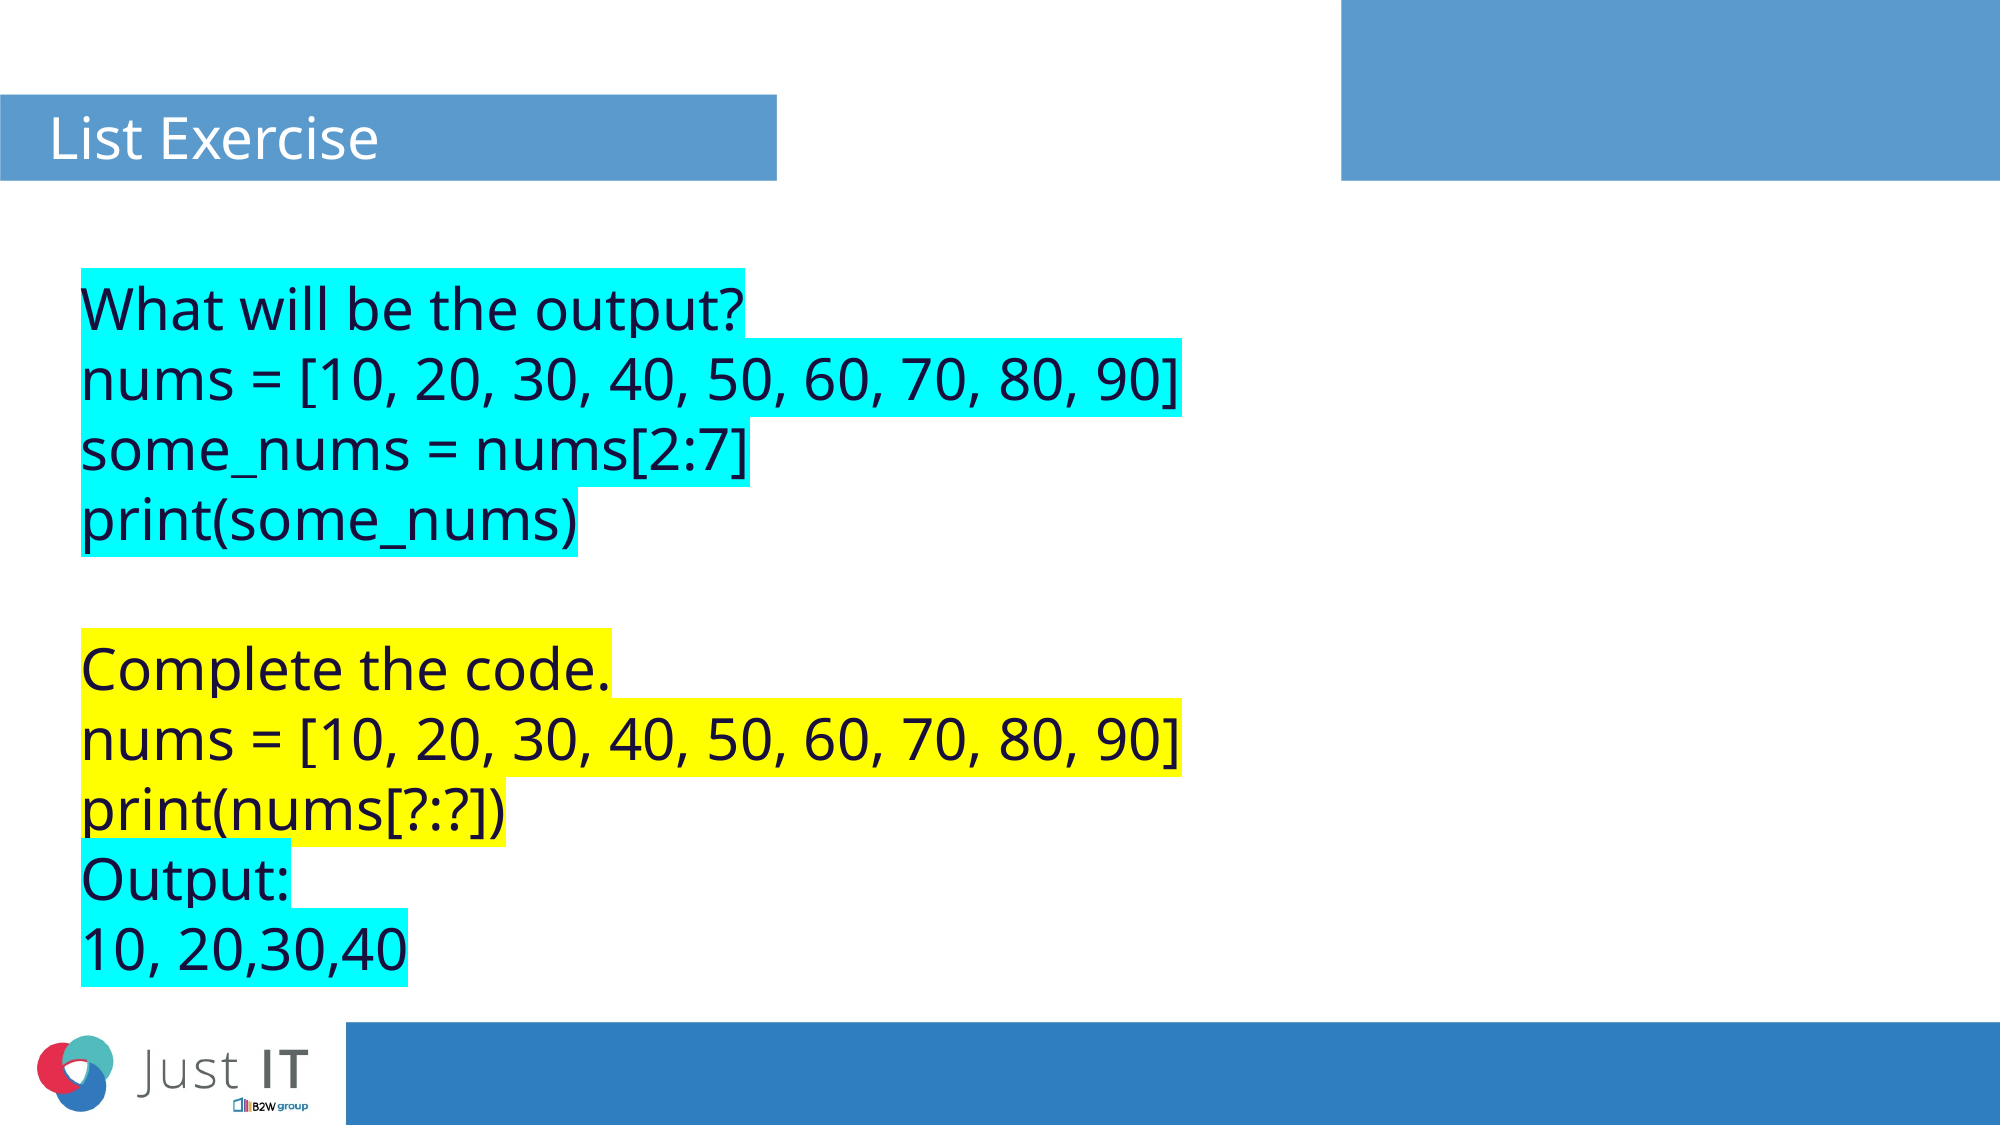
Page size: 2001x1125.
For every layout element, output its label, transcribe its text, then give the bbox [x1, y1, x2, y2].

text_box Complete the code. nums = [10, 20, 30, 40, 50, 60, 70, 80, 90] print(nums[?:?]) Output: 10, 20,30,40 [65, 624, 1631, 990]
text_box What will be the output? nums = [10, 20, 30, 40, 50, 60, 70, 80, 90] some_nums = nums[2:7] print(some_nums) [65, 264, 1764, 560]
title List Exercise [33, 55, 956, 227]
picture [0, 0, 2000, 1125]
